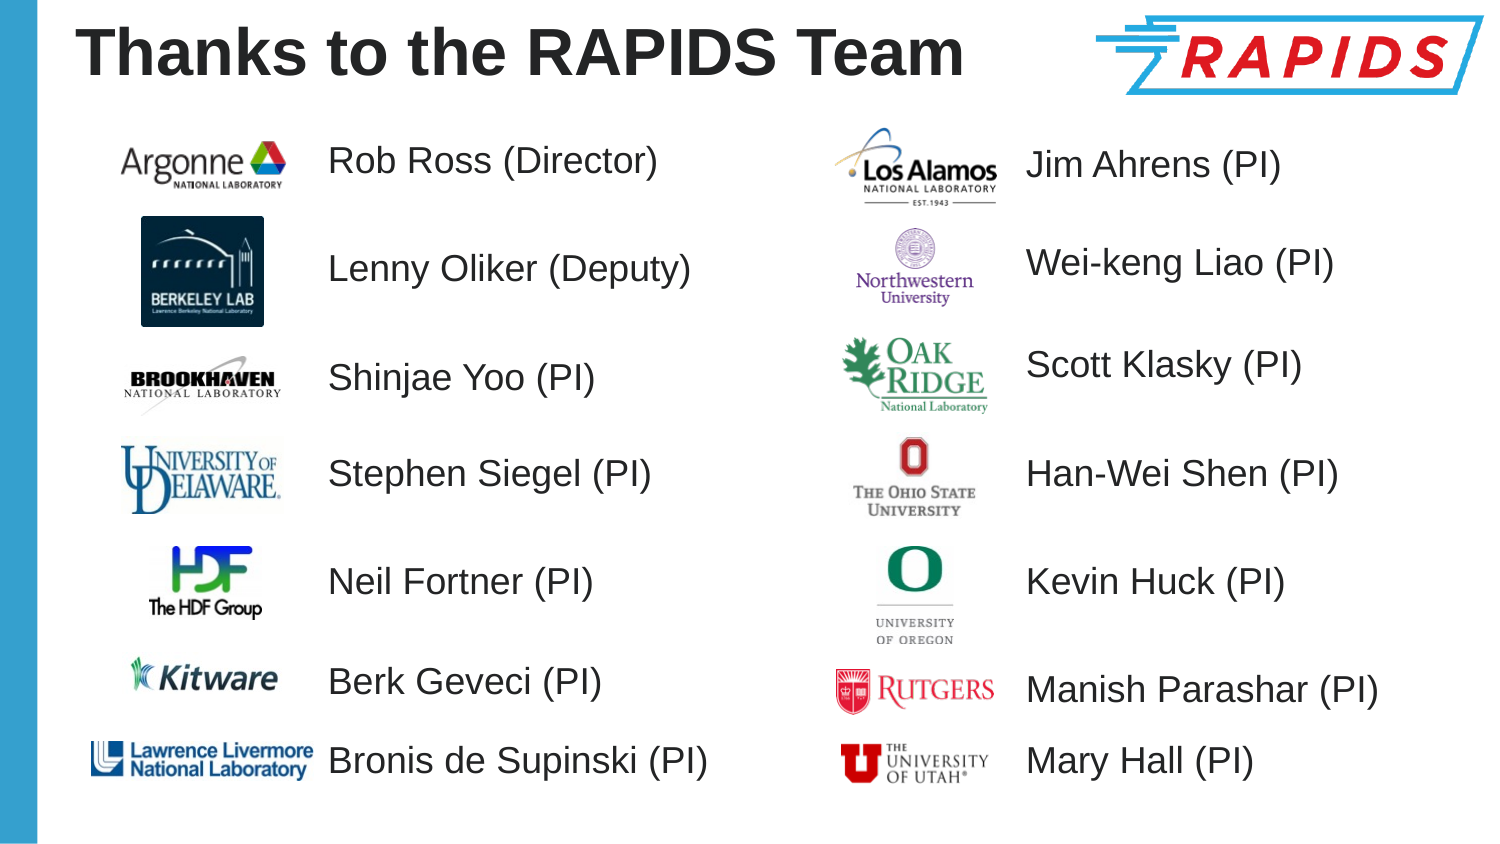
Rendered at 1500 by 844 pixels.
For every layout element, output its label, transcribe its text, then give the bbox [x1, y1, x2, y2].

picture [839, 333, 991, 416]
title Thanks to the RAPIDS Team [75, 14, 1449, 117]
picture [254, 216, 265, 228]
picture [856, 227, 974, 308]
text_box Shinjae Yoo (PI) [327, 352, 693, 406]
text_box Wei-keng Liao (PI) [1025, 238, 1391, 292]
text_box Neil Fortner (PI) [327, 556, 693, 610]
text_box Han-Wei Shen (PI) [1025, 448, 1391, 502]
list Rob Ross (Director) [327, 136, 693, 189]
picture [121, 436, 284, 514]
text_box Jim Ahrens (PI) [1025, 140, 1391, 194]
text_box Stephen Siegel (PI) [327, 448, 693, 502]
picture [833, 126, 997, 206]
text_box Kevin Huck (PI) [1025, 556, 1391, 610]
picture [841, 739, 989, 786]
text_box Berk Geveci (PI) [327, 656, 693, 710]
text_box Manish Parashar (PI) [1025, 664, 1391, 718]
text_box Mary Hall (PI) [1025, 735, 1391, 789]
picture [140, 216, 153, 228]
text_box Lenny Oliker (Deputy) [327, 244, 693, 298]
picture [140, 216, 257, 322]
text_box Bronis de Supinski (PI) [327, 736, 730, 790]
picture [848, 432, 982, 519]
picture [254, 321, 265, 327]
picture [876, 546, 954, 645]
picture [121, 651, 284, 695]
picture [140, 322, 156, 327]
text_box Scott Klasky (PI) [1025, 340, 1391, 394]
picture [101, 118, 304, 202]
picture [124, 356, 281, 417]
picture [91, 740, 314, 781]
picture [836, 669, 994, 715]
picture [148, 546, 262, 620]
